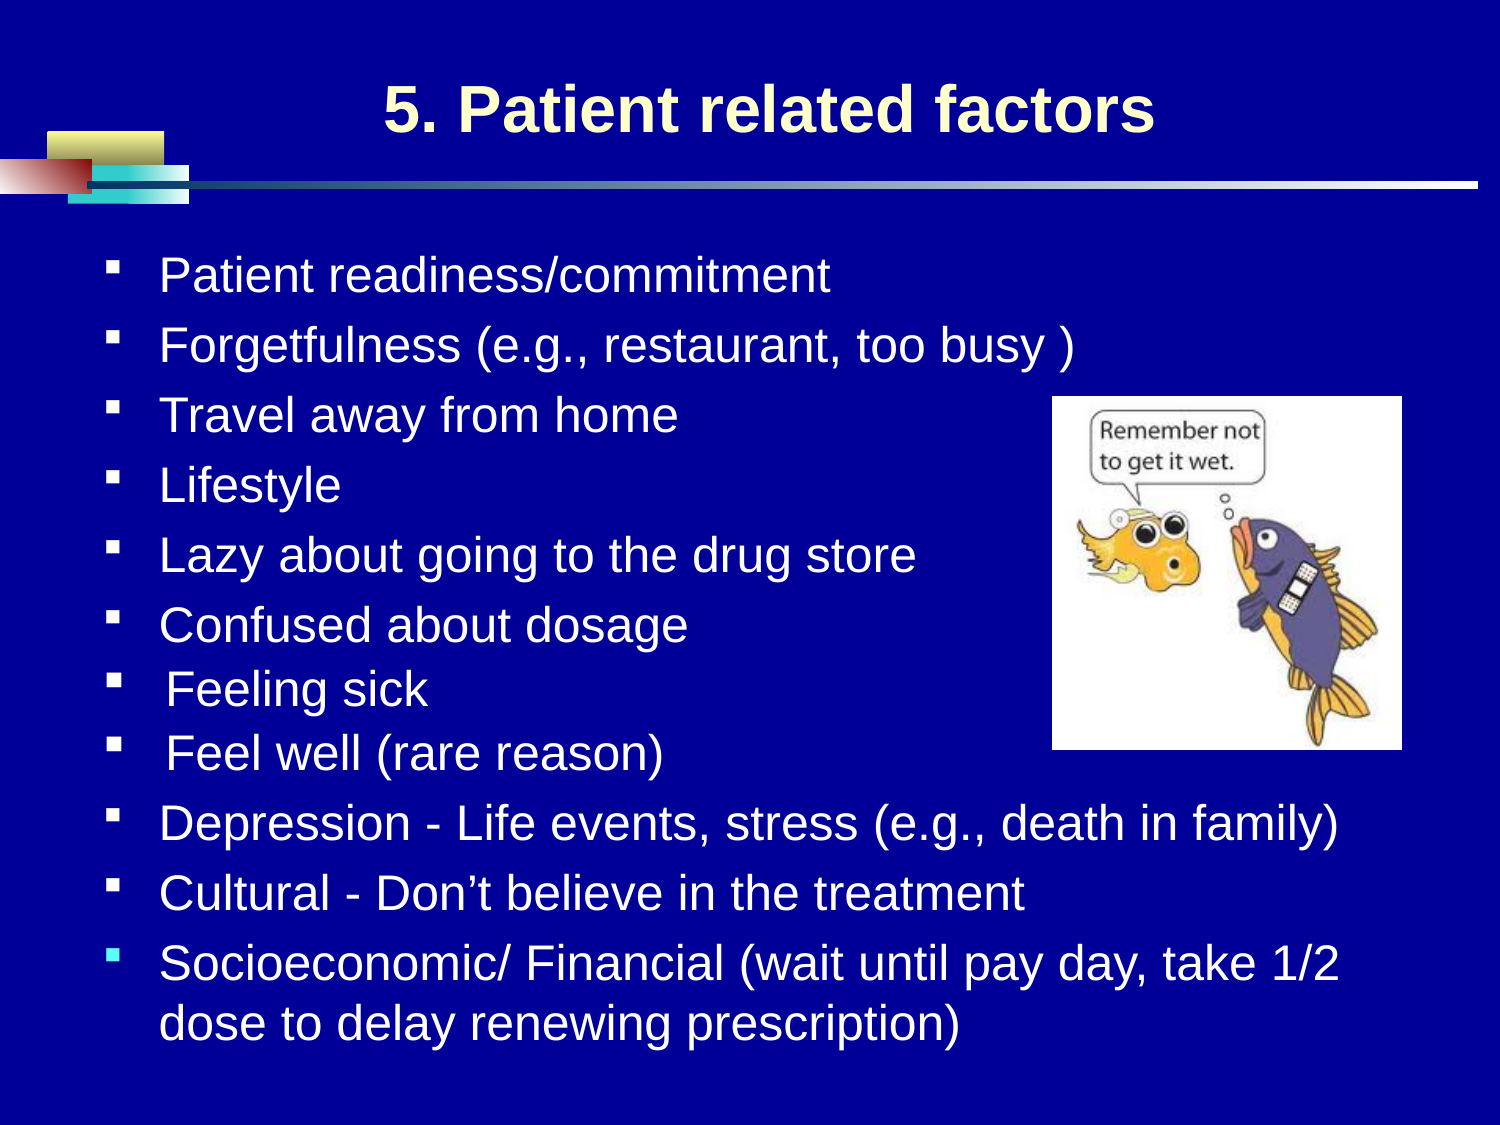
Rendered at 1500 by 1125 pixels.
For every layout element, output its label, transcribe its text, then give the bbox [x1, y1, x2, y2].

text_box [0, 130, 1479, 204]
title 5. Patient related factors [114, 28, 1428, 129]
list Patient readiness/commitment Forgetfulness (e.g., restaurant, too busy ) Travel away from home Lifestyle Lazy about going to the drug store Confused about dosage Feeling sick Feel well (rare reason) Depression - Life events, stress (e.g., death in family) Cultural - Don’t believe in the treatment Socioeconomic/ Financial (wait until pay day, take 1/2 dose to delay renewing prescription) [87, 235, 1447, 1038]
picture [1052, 396, 1402, 750]
